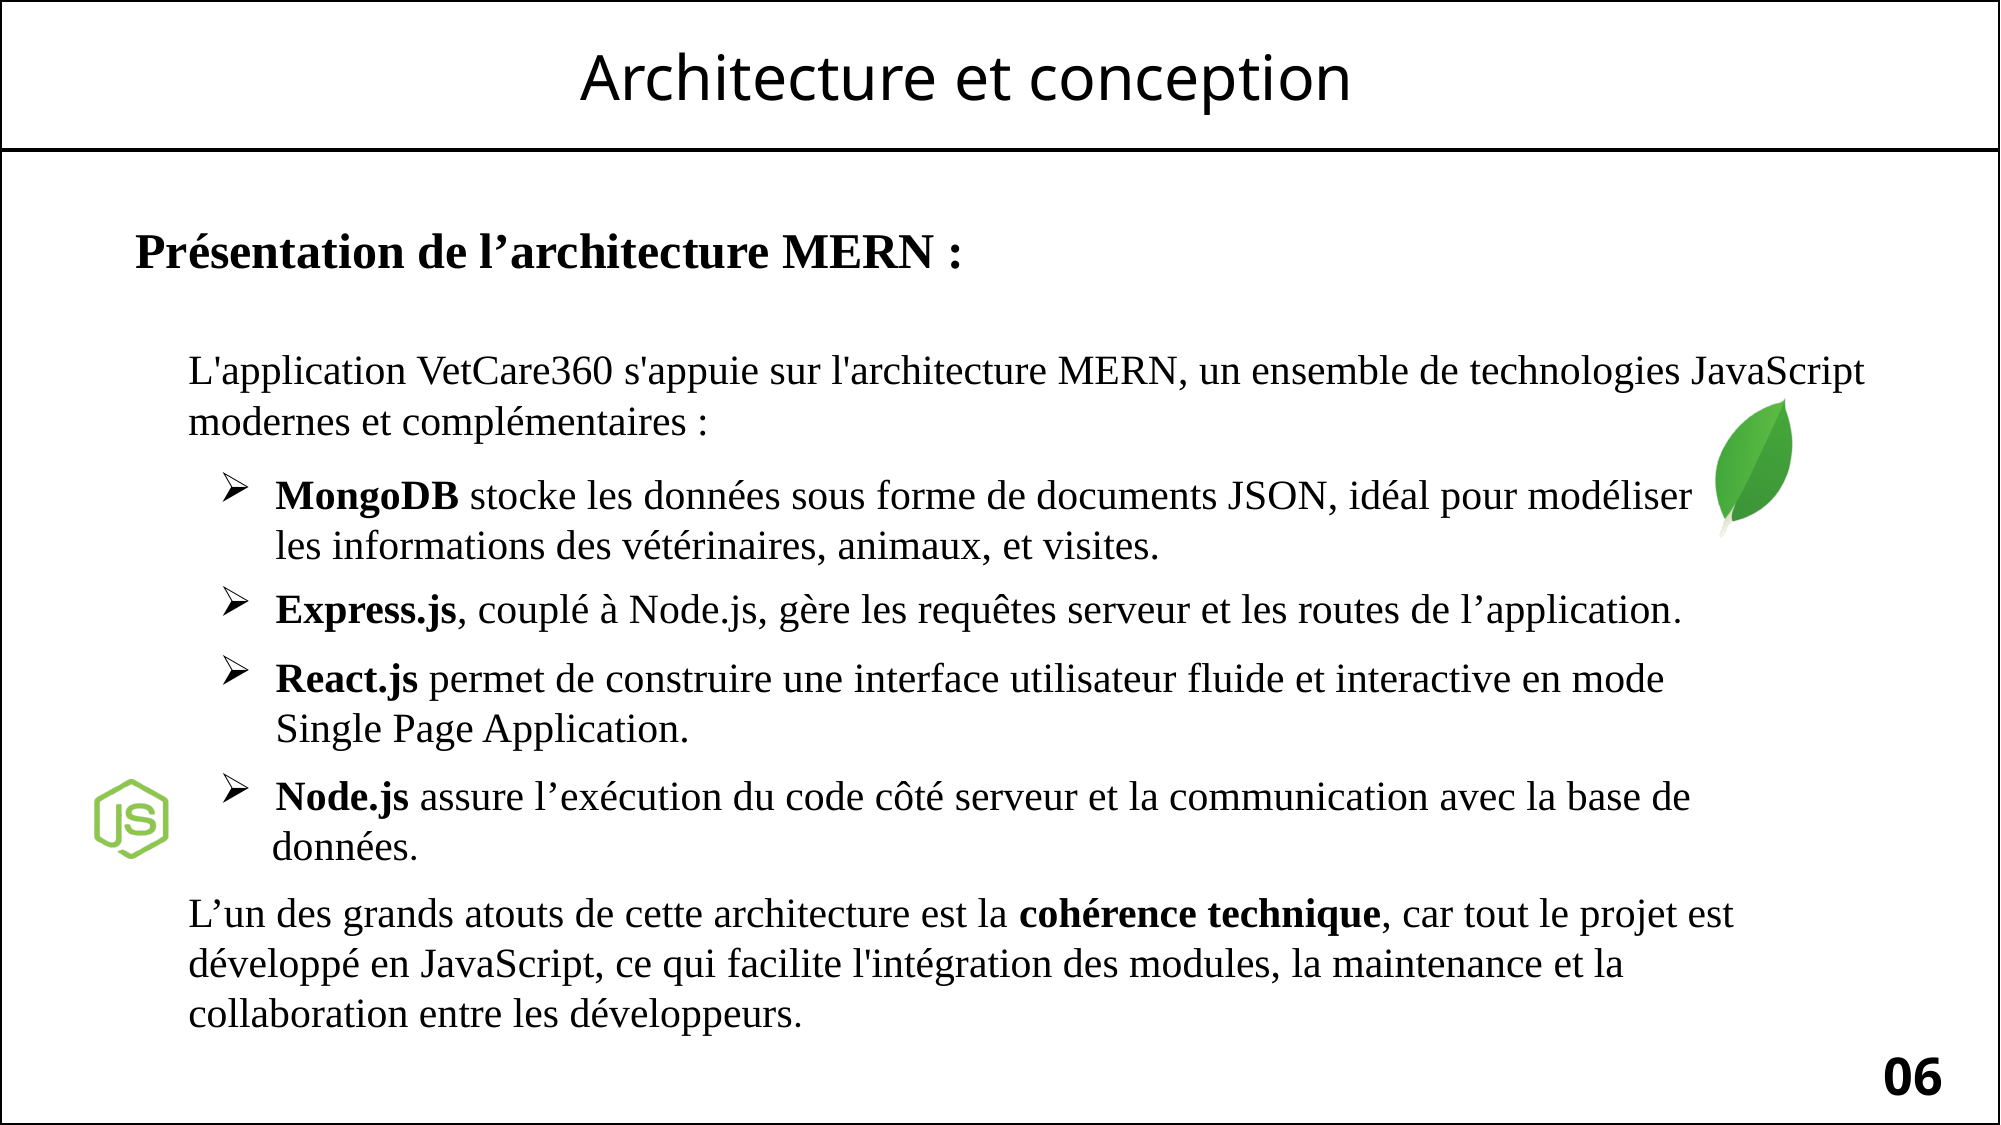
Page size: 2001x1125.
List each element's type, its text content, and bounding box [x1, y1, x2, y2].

text_box MongoDB stocke les données sous forme de documents JSON, idéal pour modéliser les informations des vétérinaires, animaux, et visites. [204, 460, 1738, 576]
picture [1685, 375, 1826, 560]
text_box L’un des grands atouts de cette architecture est la cohérence technique, car tout le projet est développé en JavaScript, ce qui facilite l'intégration des modules, la maintenance et la collaboration entre les développeurs. [173, 878, 1841, 1044]
text_box Node.js assure l’exécution du code côté serveur et la communication avec la base de données. [204, 761, 1879, 876]
text_box [0, 151, 2000, 1125]
text_box Présentation de l’architecture MERN : [120, 210, 1123, 286]
text_box Express.js, couplé à Node.js, gère les requêtes serveur et les routes de l’application. [204, 574, 1719, 640]
text_box [0, 0, 2000, 149]
text_box React.js permet de construire une interface utilisateur fluide et interactive en mode Single Page Application. [204, 643, 1767, 759]
text_box L'application VetCare360 s'appuie sur l'architecture MERN, un ensemble de technologies JavaScript modernes et complémentaires : [173, 336, 1925, 451]
picture [83, 779, 180, 859]
